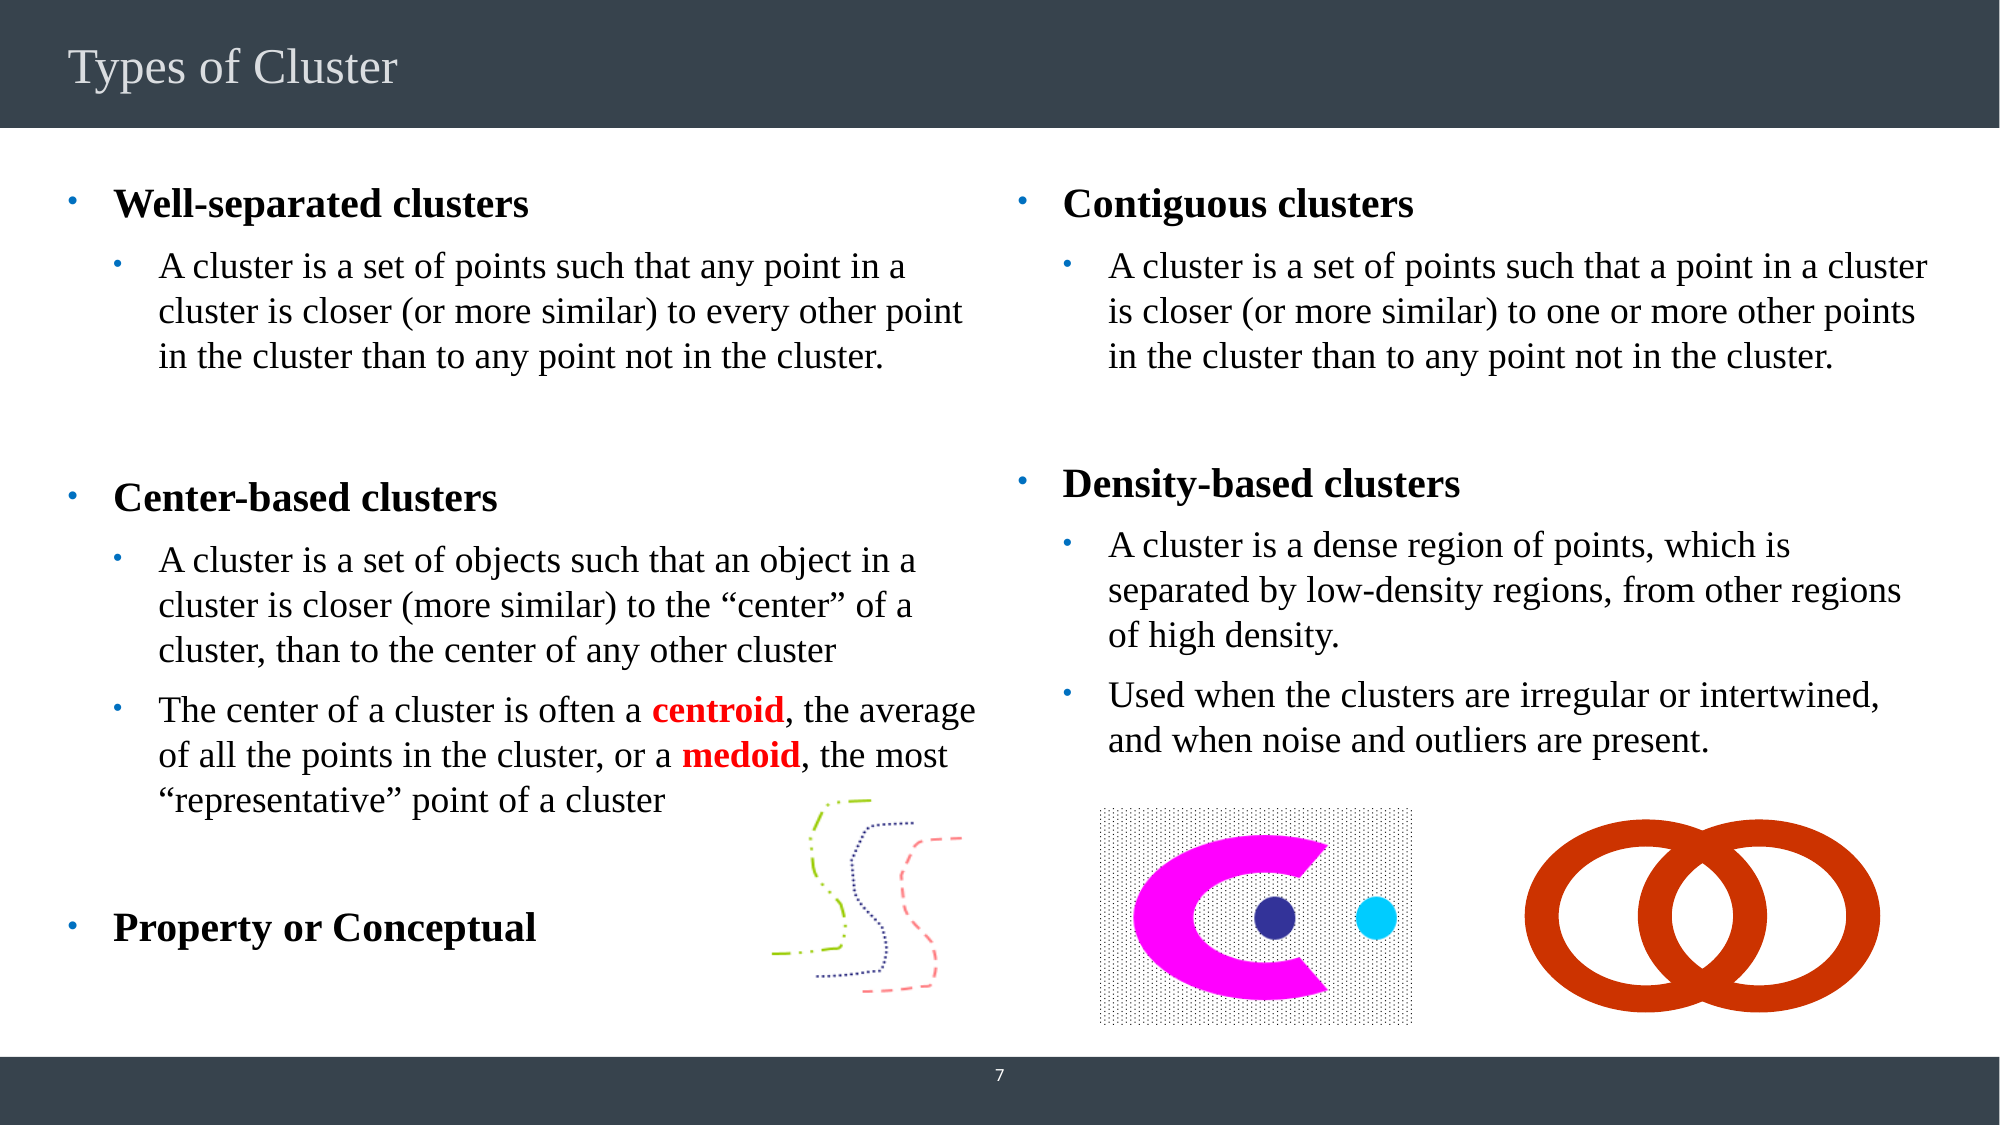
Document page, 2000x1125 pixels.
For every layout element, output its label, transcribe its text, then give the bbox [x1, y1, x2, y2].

text_box Contiguous clusters A cluster is a set of points such that a point in a cluster is closer (or more similar) to one or more other points in the cluster than to any point not in the cluster. Density-based clusters A cluster is a dense region of points, which is separated by low-density regions, from other regions of high density. Used when the clusters are irregular or intertwined, and when noise and outliers are present. [999, 166, 1950, 1013]
title Types of Cluster [49, 30, 1950, 98]
slide_number 7 [916, 1062, 1083, 1091]
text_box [1524, 819, 1881, 1013]
picture [1099, 806, 1412, 1026]
list Well-separated clusters A cluster is a set of points such that any point in a cluster is closer (or more similar) to every other point in the cluster than to any point not in the cluster. Center-based clusters A cluster is a set of objects such that an object in a cluster is closer (more similar) to the “center” of a cluster, than to the center of any other cluster The center of a cluster is often a centroid, the average of all the points in the cluster, or a medoid, the most “representative” point of a cluster Property or Conceptual [49, 166, 999, 1013]
picture [740, 778, 996, 1013]
